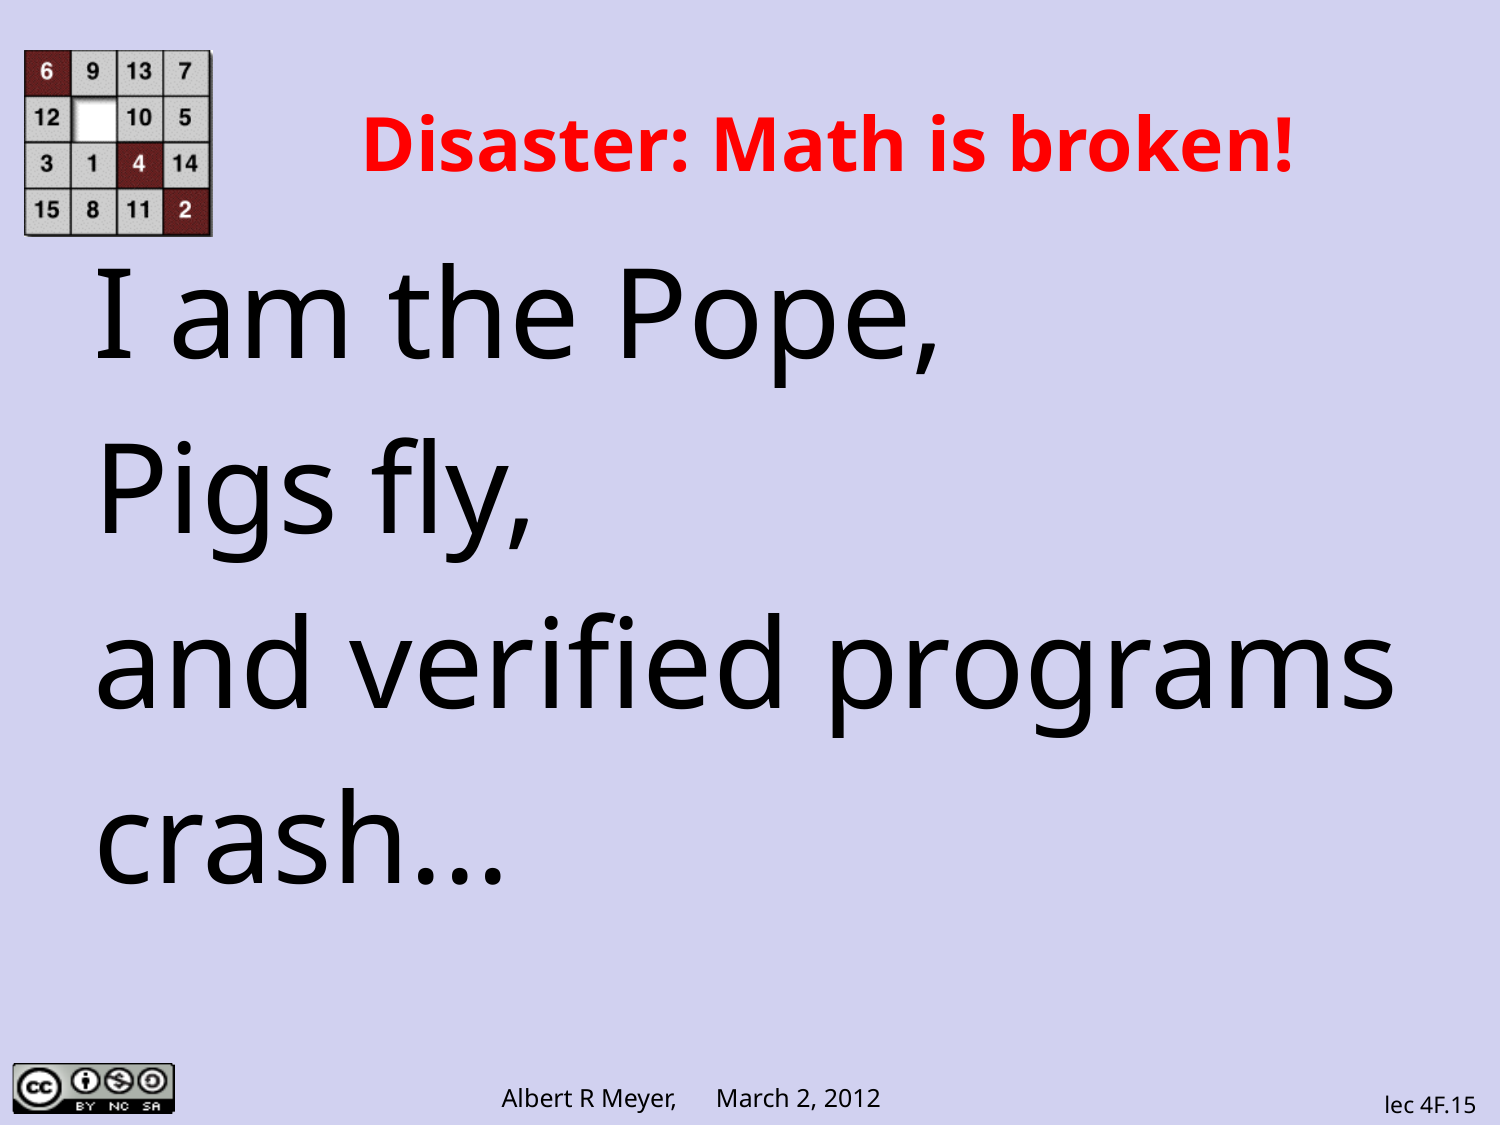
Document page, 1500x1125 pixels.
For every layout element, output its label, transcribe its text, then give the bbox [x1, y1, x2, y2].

title Disaster: Math is broken! [270, 59, 1386, 225]
picture [12, 1063, 175, 1114]
list I am the Pope, Pigs fly, and verified programs crash... [77, 226, 1423, 944]
picture [24, 50, 213, 237]
